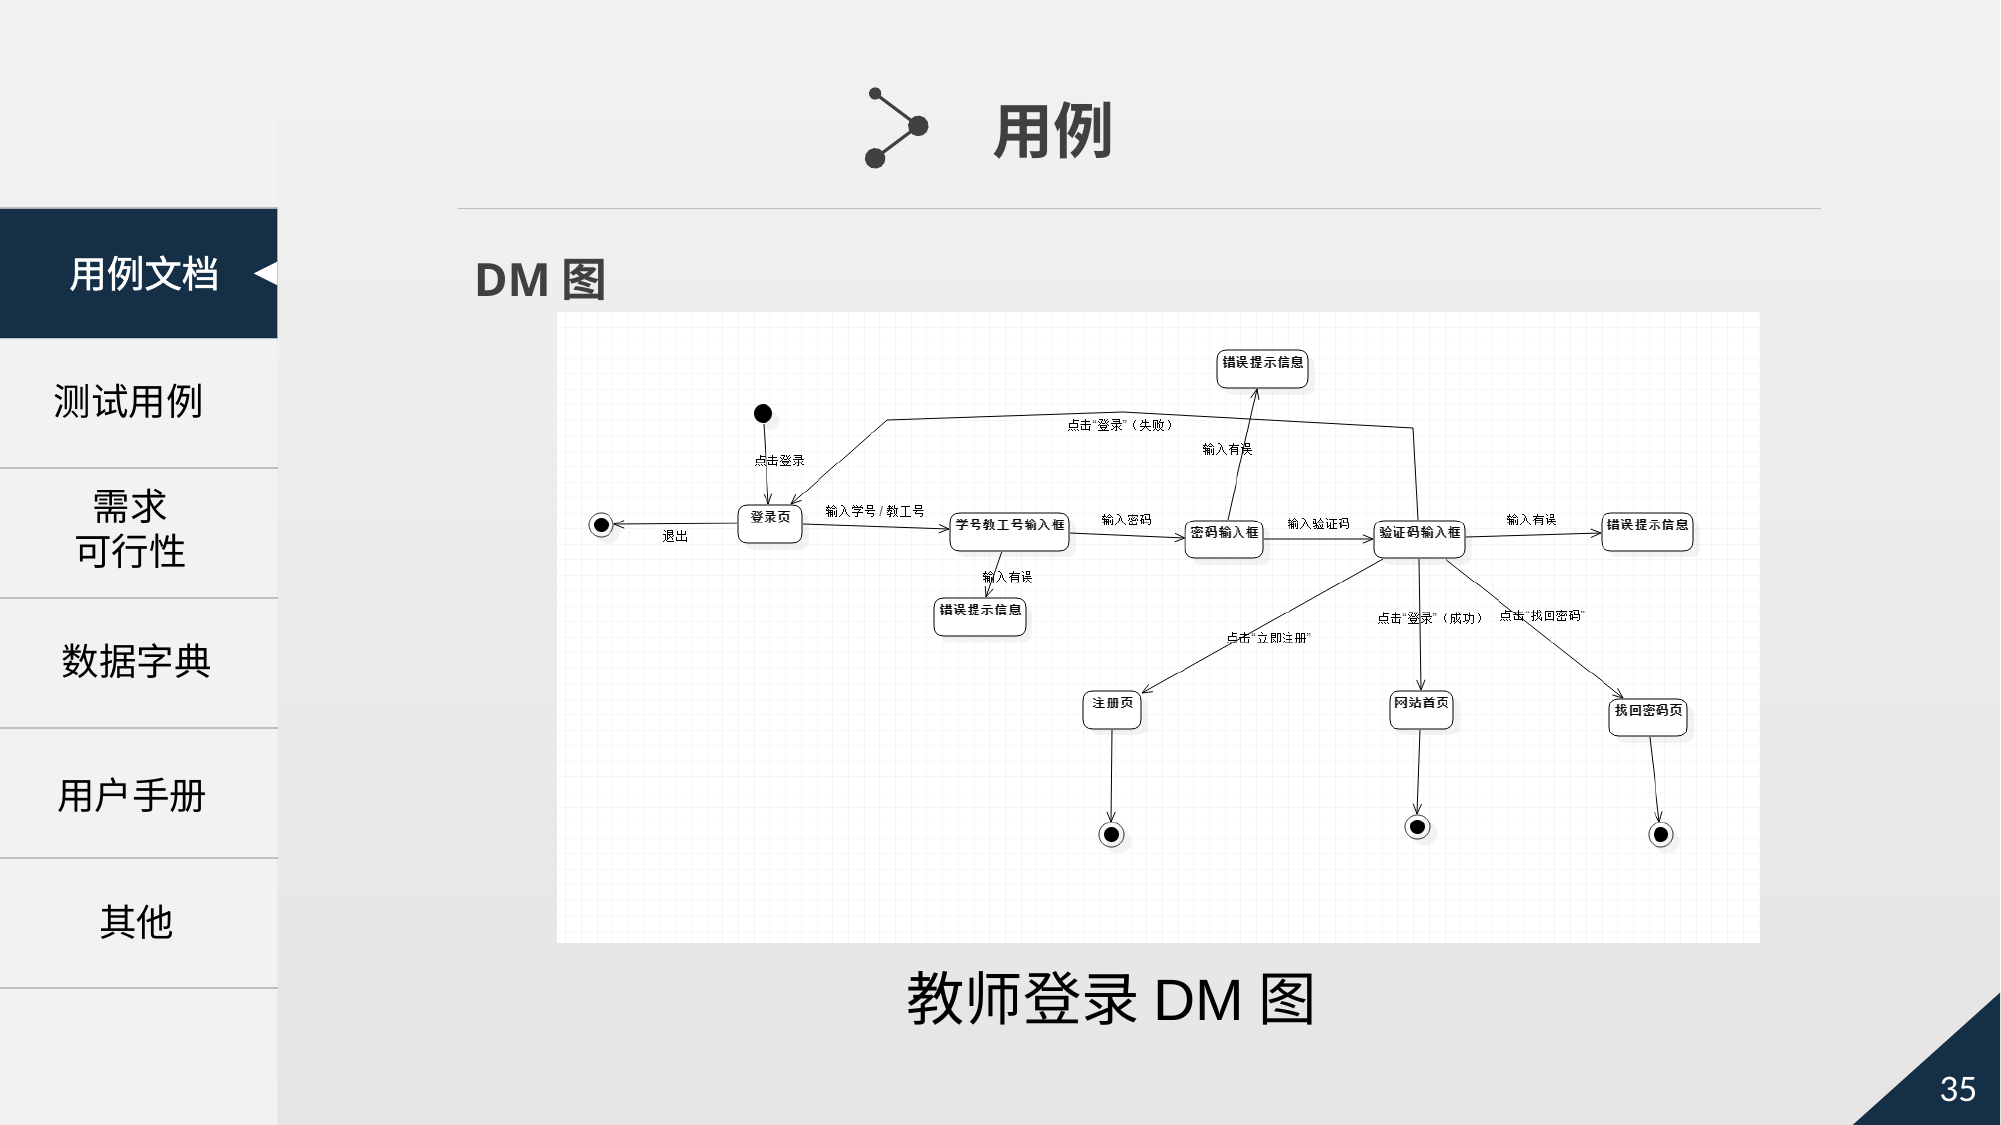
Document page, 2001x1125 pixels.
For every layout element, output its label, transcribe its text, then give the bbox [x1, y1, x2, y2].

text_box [0, 242, 264, 826]
text_box 其他 [19, 891, 254, 952]
text_box 用例 [977, 84, 1130, 173]
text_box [557, 312, 1760, 1041]
text_box DM图 [458, 242, 623, 313]
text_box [875, 93, 919, 159]
